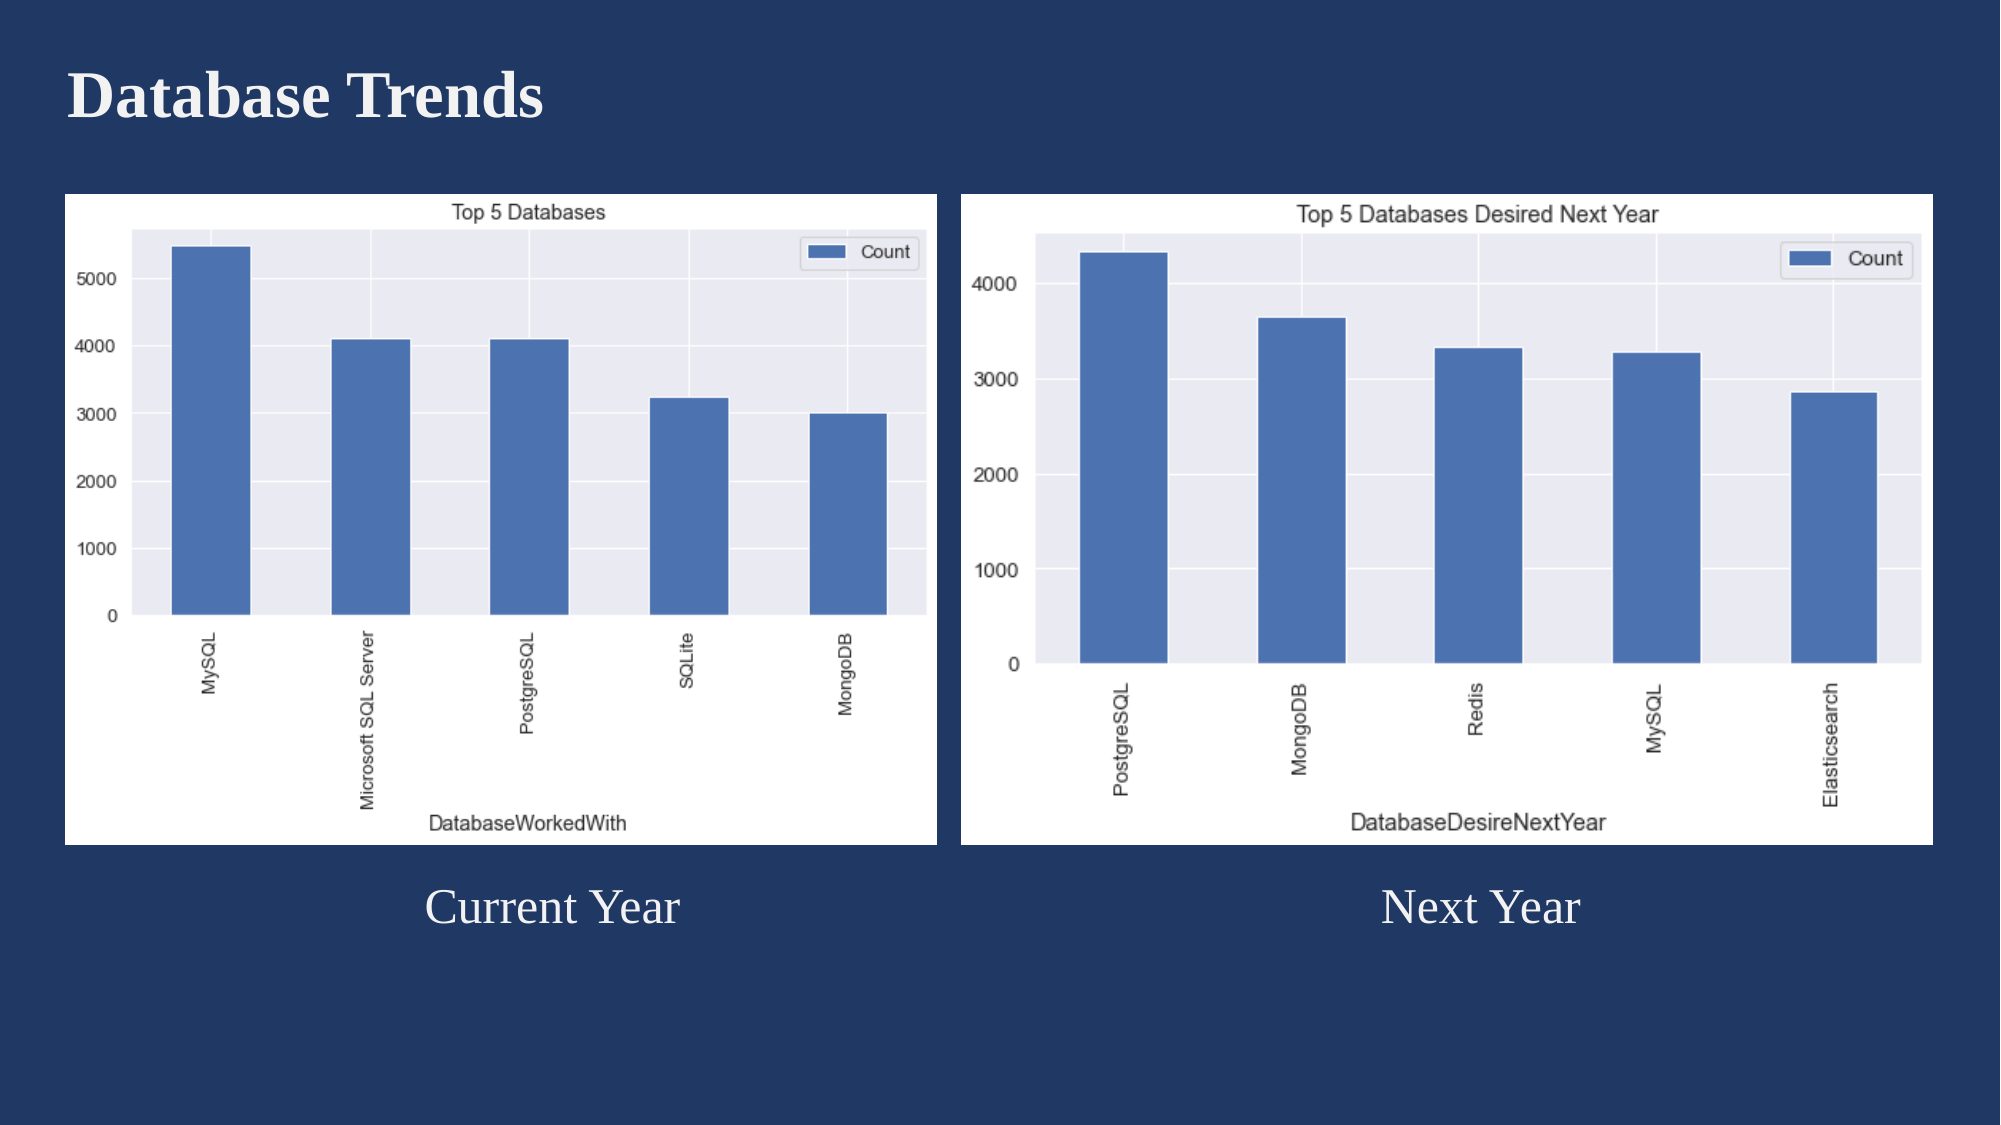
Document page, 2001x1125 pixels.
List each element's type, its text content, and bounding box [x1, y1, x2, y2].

title Database Trends [52, 24, 885, 140]
text_box Next Year [1287, 873, 1675, 989]
subtitle Current Year [261, 872, 844, 988]
picture [65, 194, 937, 845]
picture [961, 194, 1933, 845]
